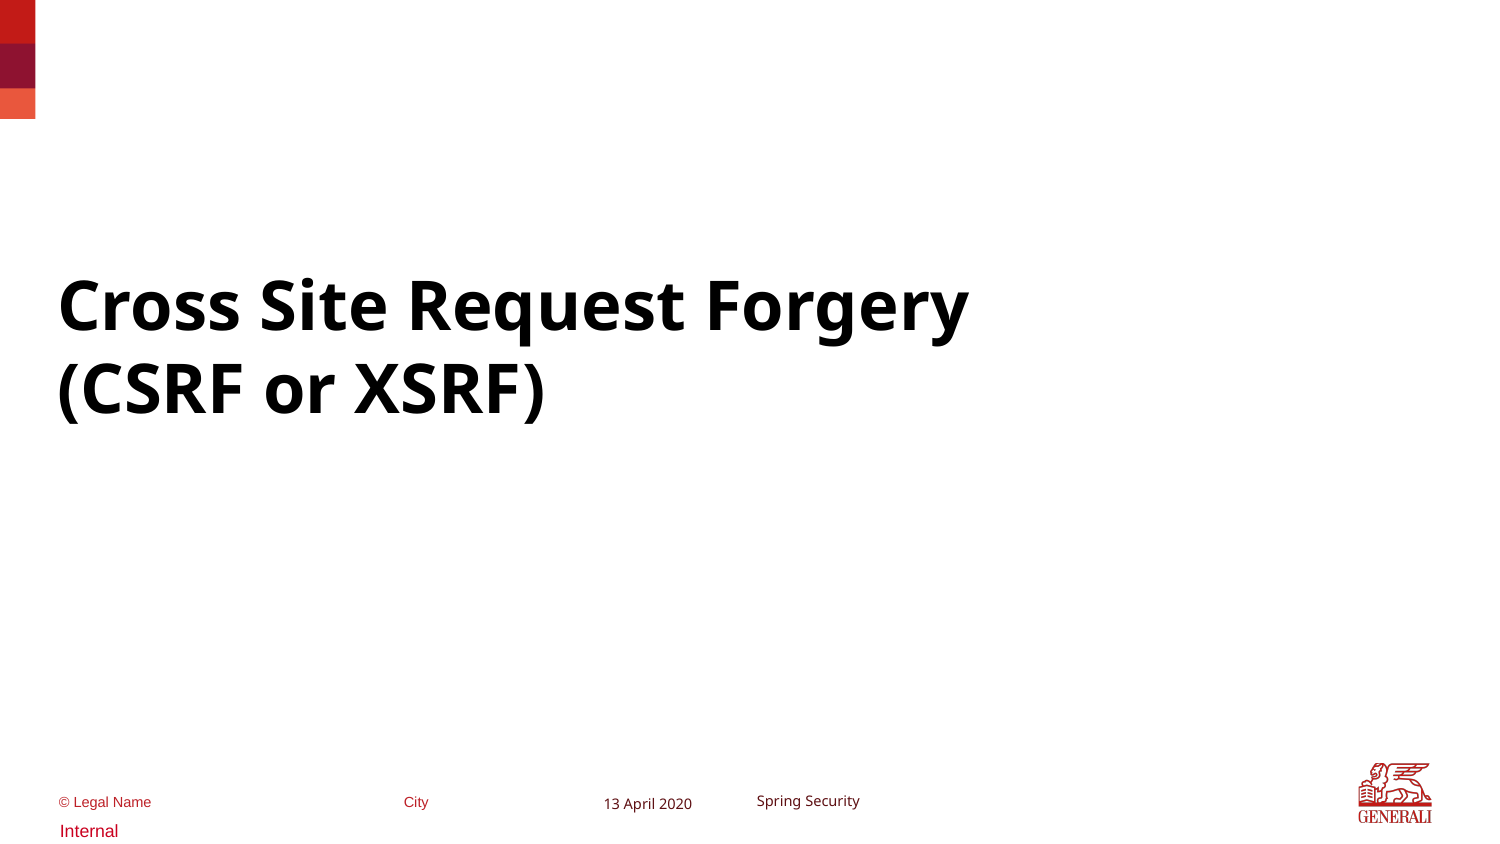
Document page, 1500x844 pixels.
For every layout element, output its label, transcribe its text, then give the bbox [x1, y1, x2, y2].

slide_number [603, 794, 735, 809]
footer Spring Security [756, 794, 1232, 809]
list Cross Site Request Forgery (CSRF or XSRF) [56, 262, 1433, 436]
